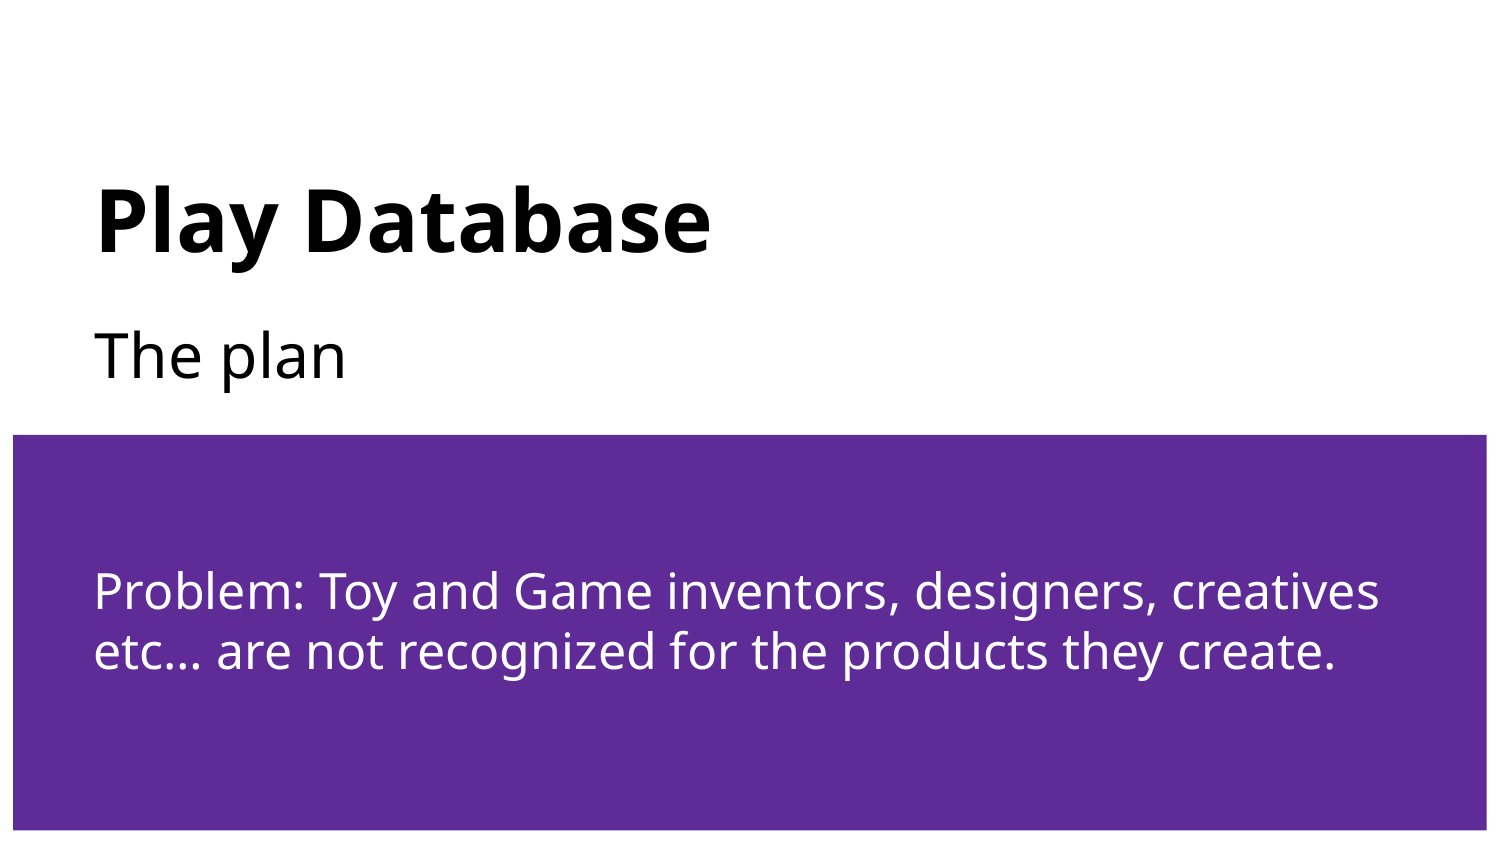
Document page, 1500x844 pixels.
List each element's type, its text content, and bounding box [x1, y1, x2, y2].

subtitle Problem: Toy and Game inventors, designers, creatives etc… are not recognized for the products they create. [78, 548, 1422, 690]
title Play Database [79, 43, 1423, 286]
title The plan [79, 301, 1423, 419]
